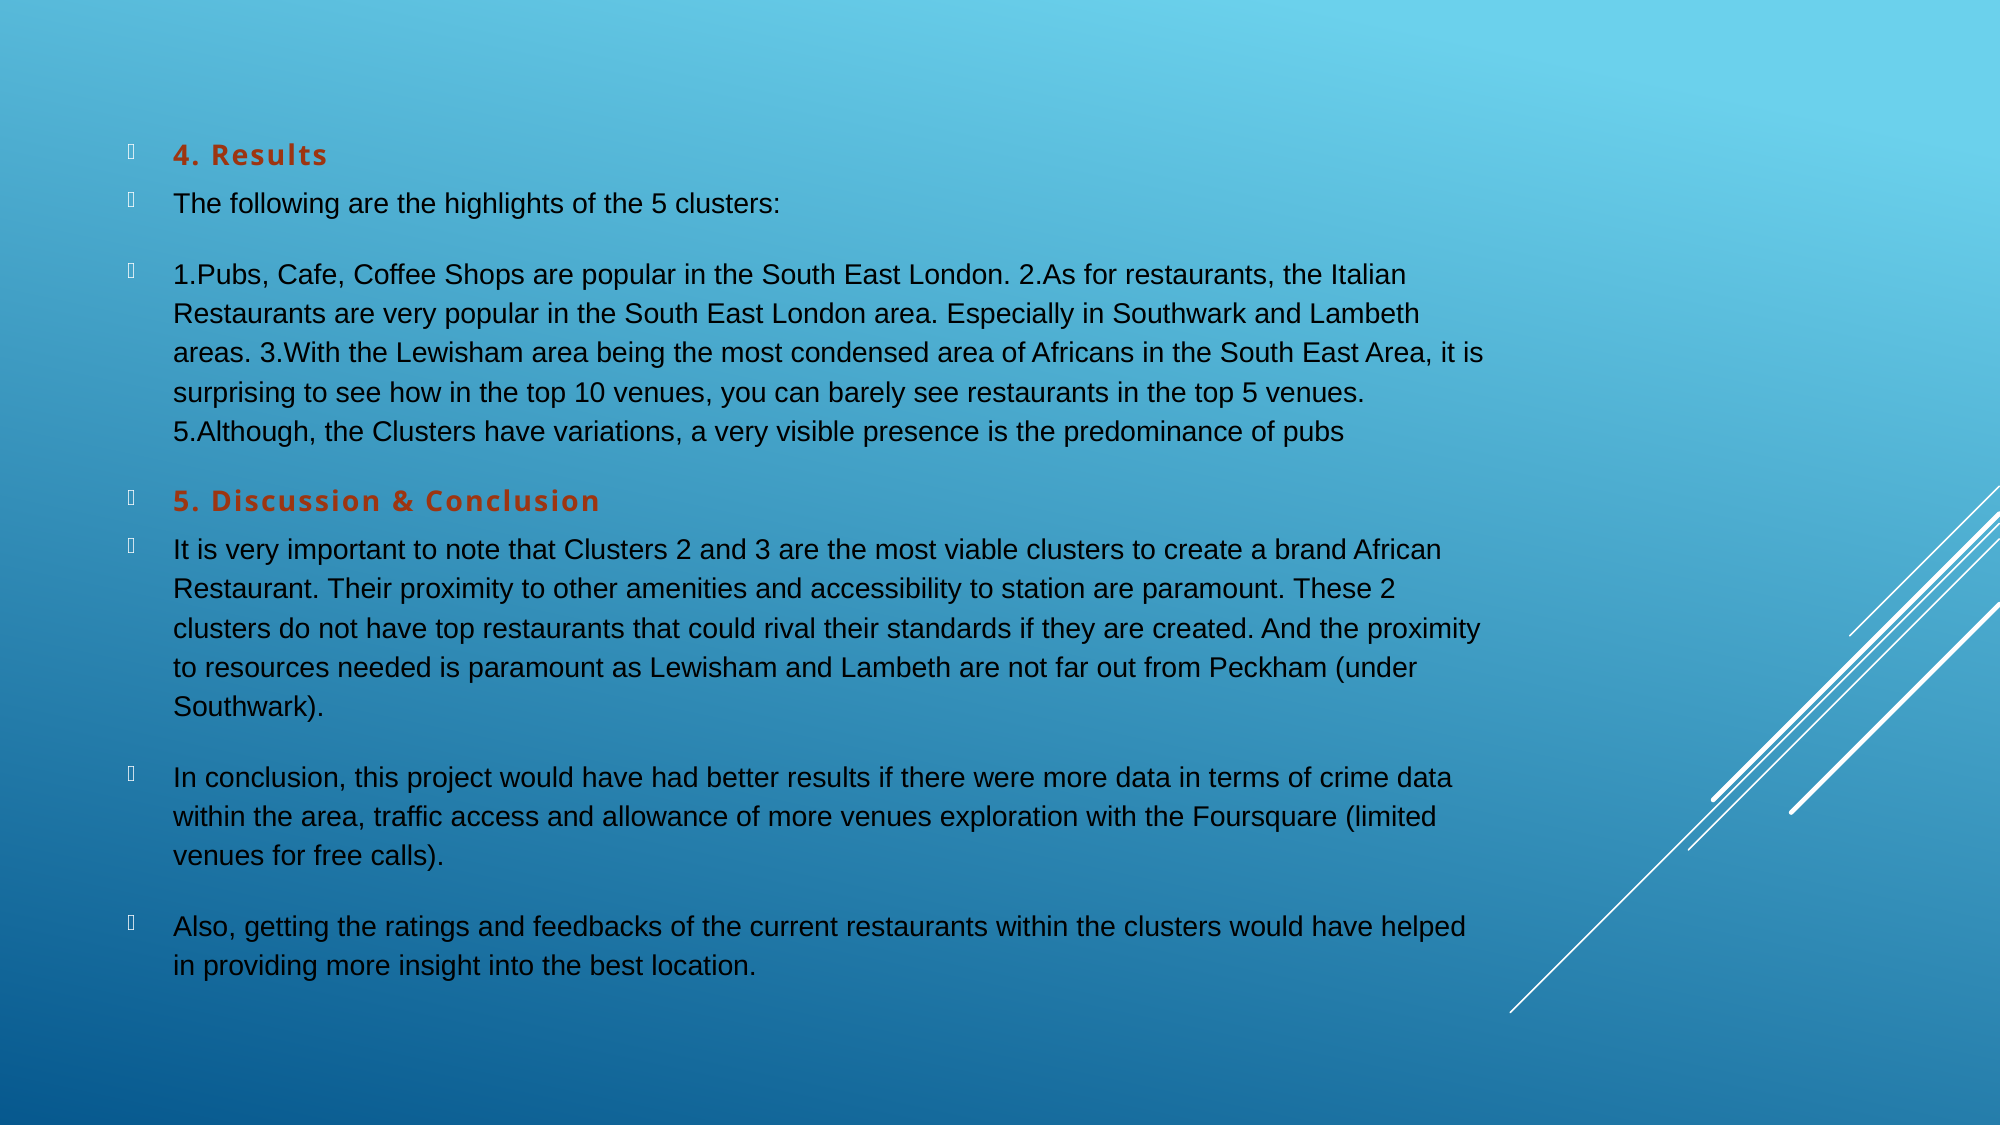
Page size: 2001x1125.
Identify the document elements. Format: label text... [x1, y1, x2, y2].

list 4. Results The following are the highlights of the 5 clusters: 1.Pubs, Cafe, Coffee Shops are popular in the South East London. 2.As for restaurants, the Italian Restaurants are very popular in the South East London area. Especially in Southwark and Lambeth areas. 3.With the Lewisham area being the most condensed area of Africans in the South East Area, it is surprising to see how in the top 10 venues, you can barely see restaurants in the top 5 venues. 5.Although, the Clusters have variations, a very visible presence is the predominance of pubs 5. Discussion & Conclusion It is very important to note that Clusters 2 and 3 are the most viable clusters to create a brand African Restaurant. Their proximity to other amenities and accessibility to station are paramount. These 2 clusters do not have top restaurants that could rival their standards if they are created. And the proximity to resources needed is paramount as Lewisham and Lambeth are not far out from Peckham (under Southwark). In conclusion, this project would have had better results if there were more data in terms of crime data within the area, traffic access and allowance of more venues exploration with the Foursquare (limited venues for free calls). Also, getting the ratings and feedbacks of the current restaurants within the clusters would have helped in providing more insight into the best location. [112, 112, 1513, 993]
